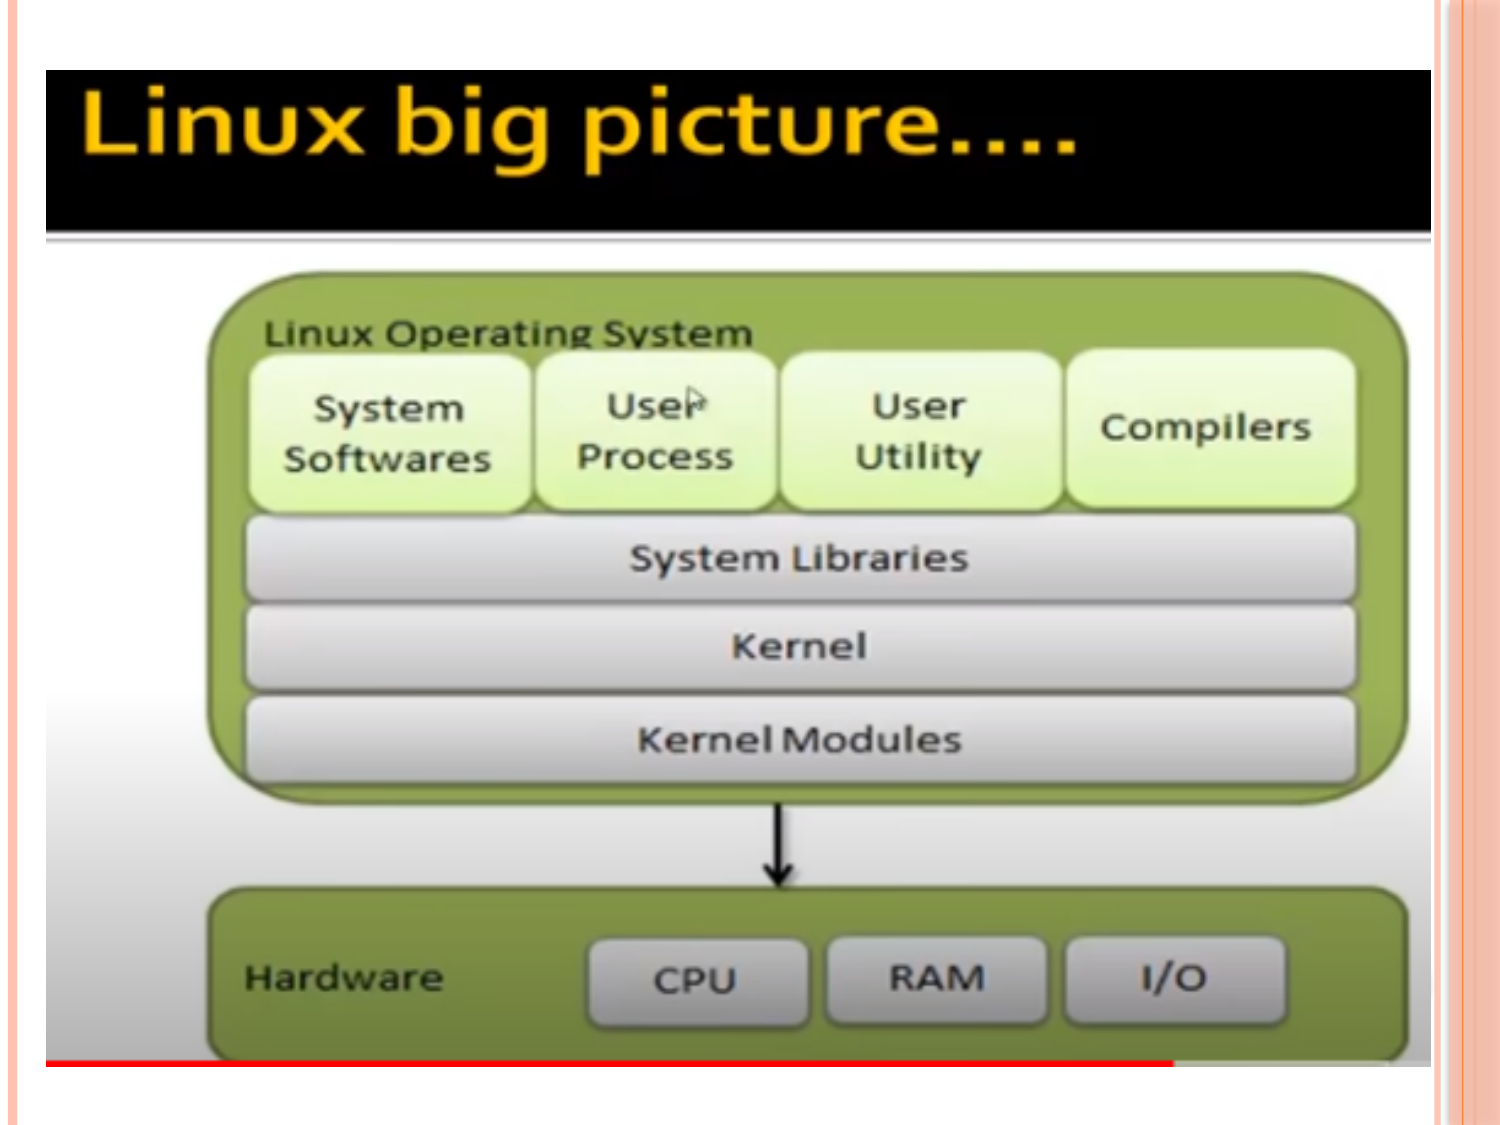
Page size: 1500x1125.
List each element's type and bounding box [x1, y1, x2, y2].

picture [46, 69, 1431, 1067]
